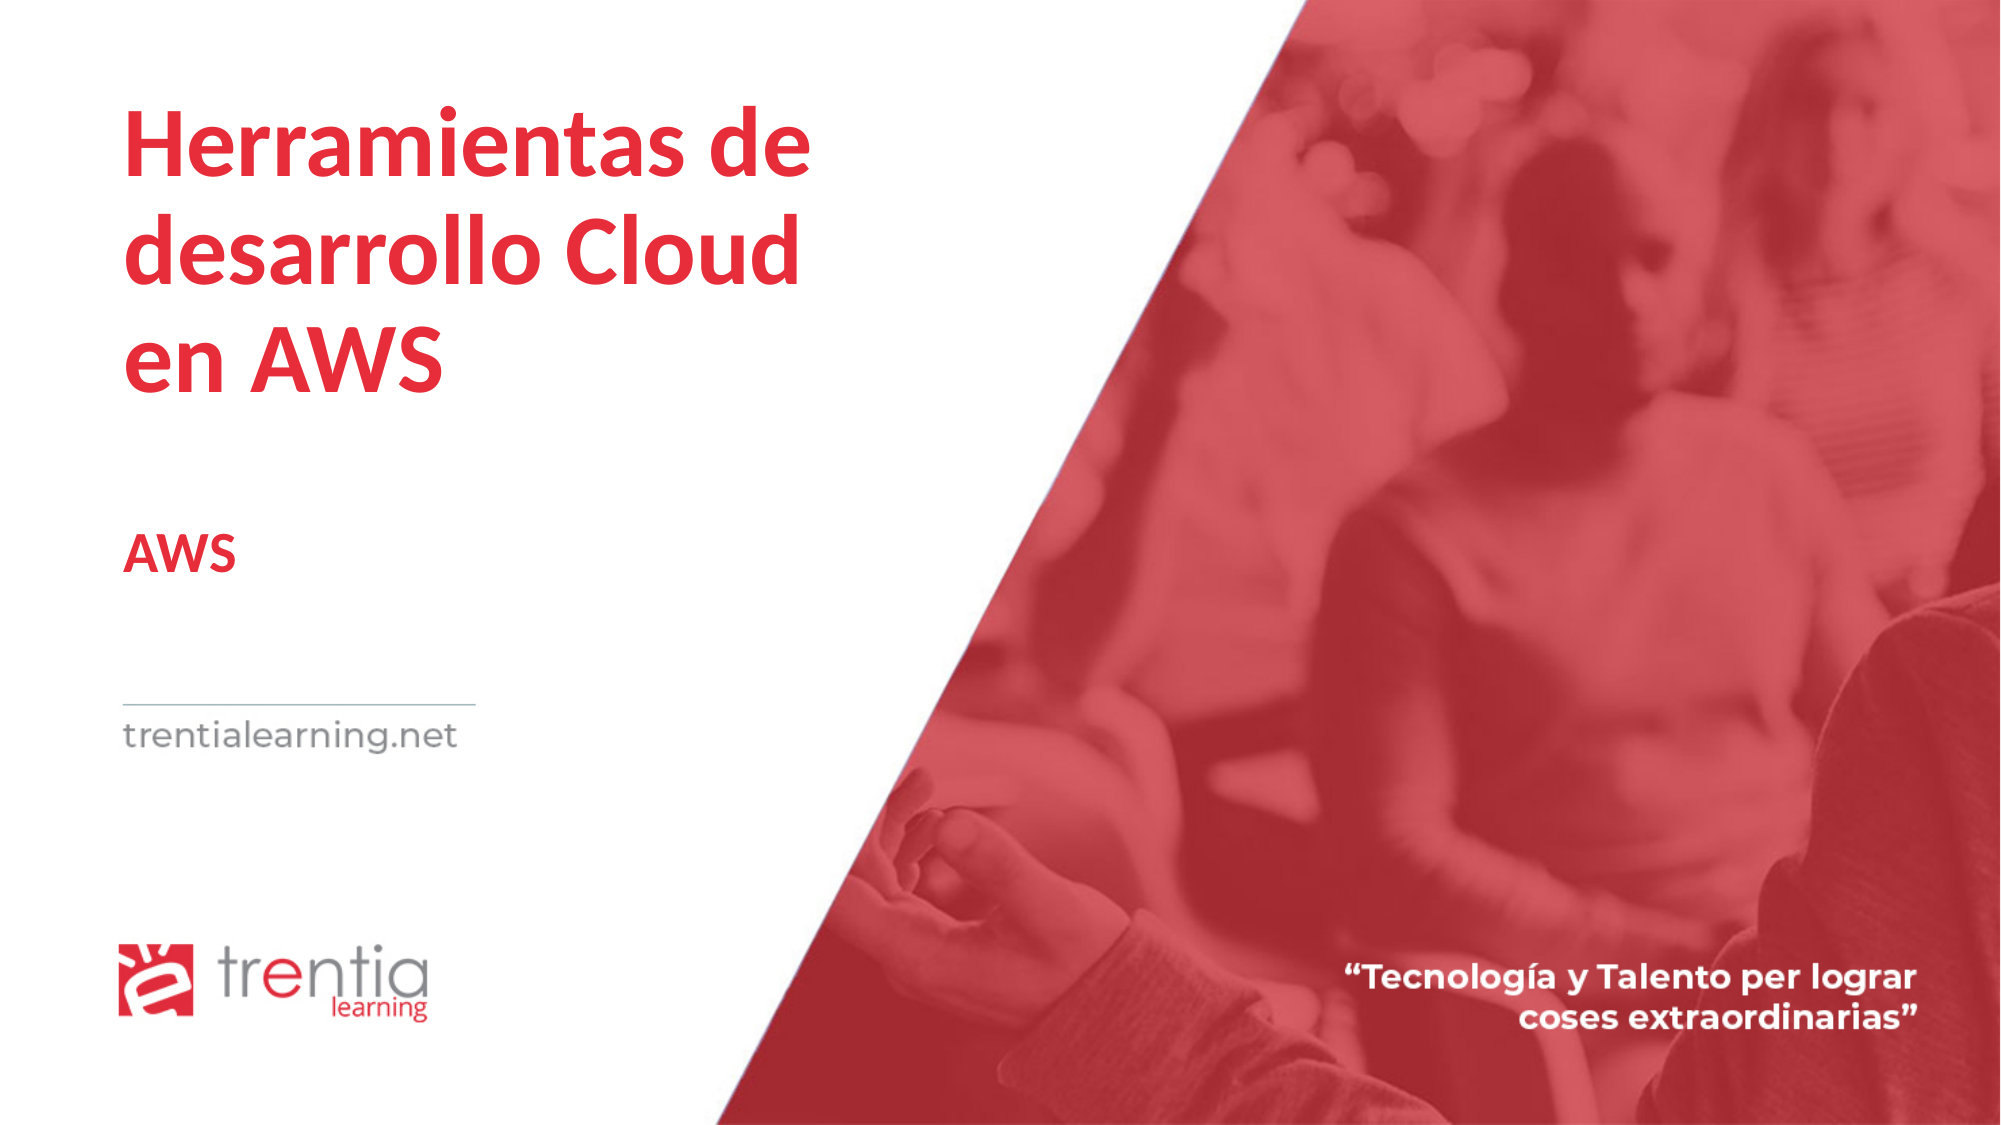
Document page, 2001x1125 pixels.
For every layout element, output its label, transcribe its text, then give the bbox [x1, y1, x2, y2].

title Herramientas de desarrollo Cloud en AWS AWS [108, 144, 931, 531]
picture [0, 0, 2001, 1125]
